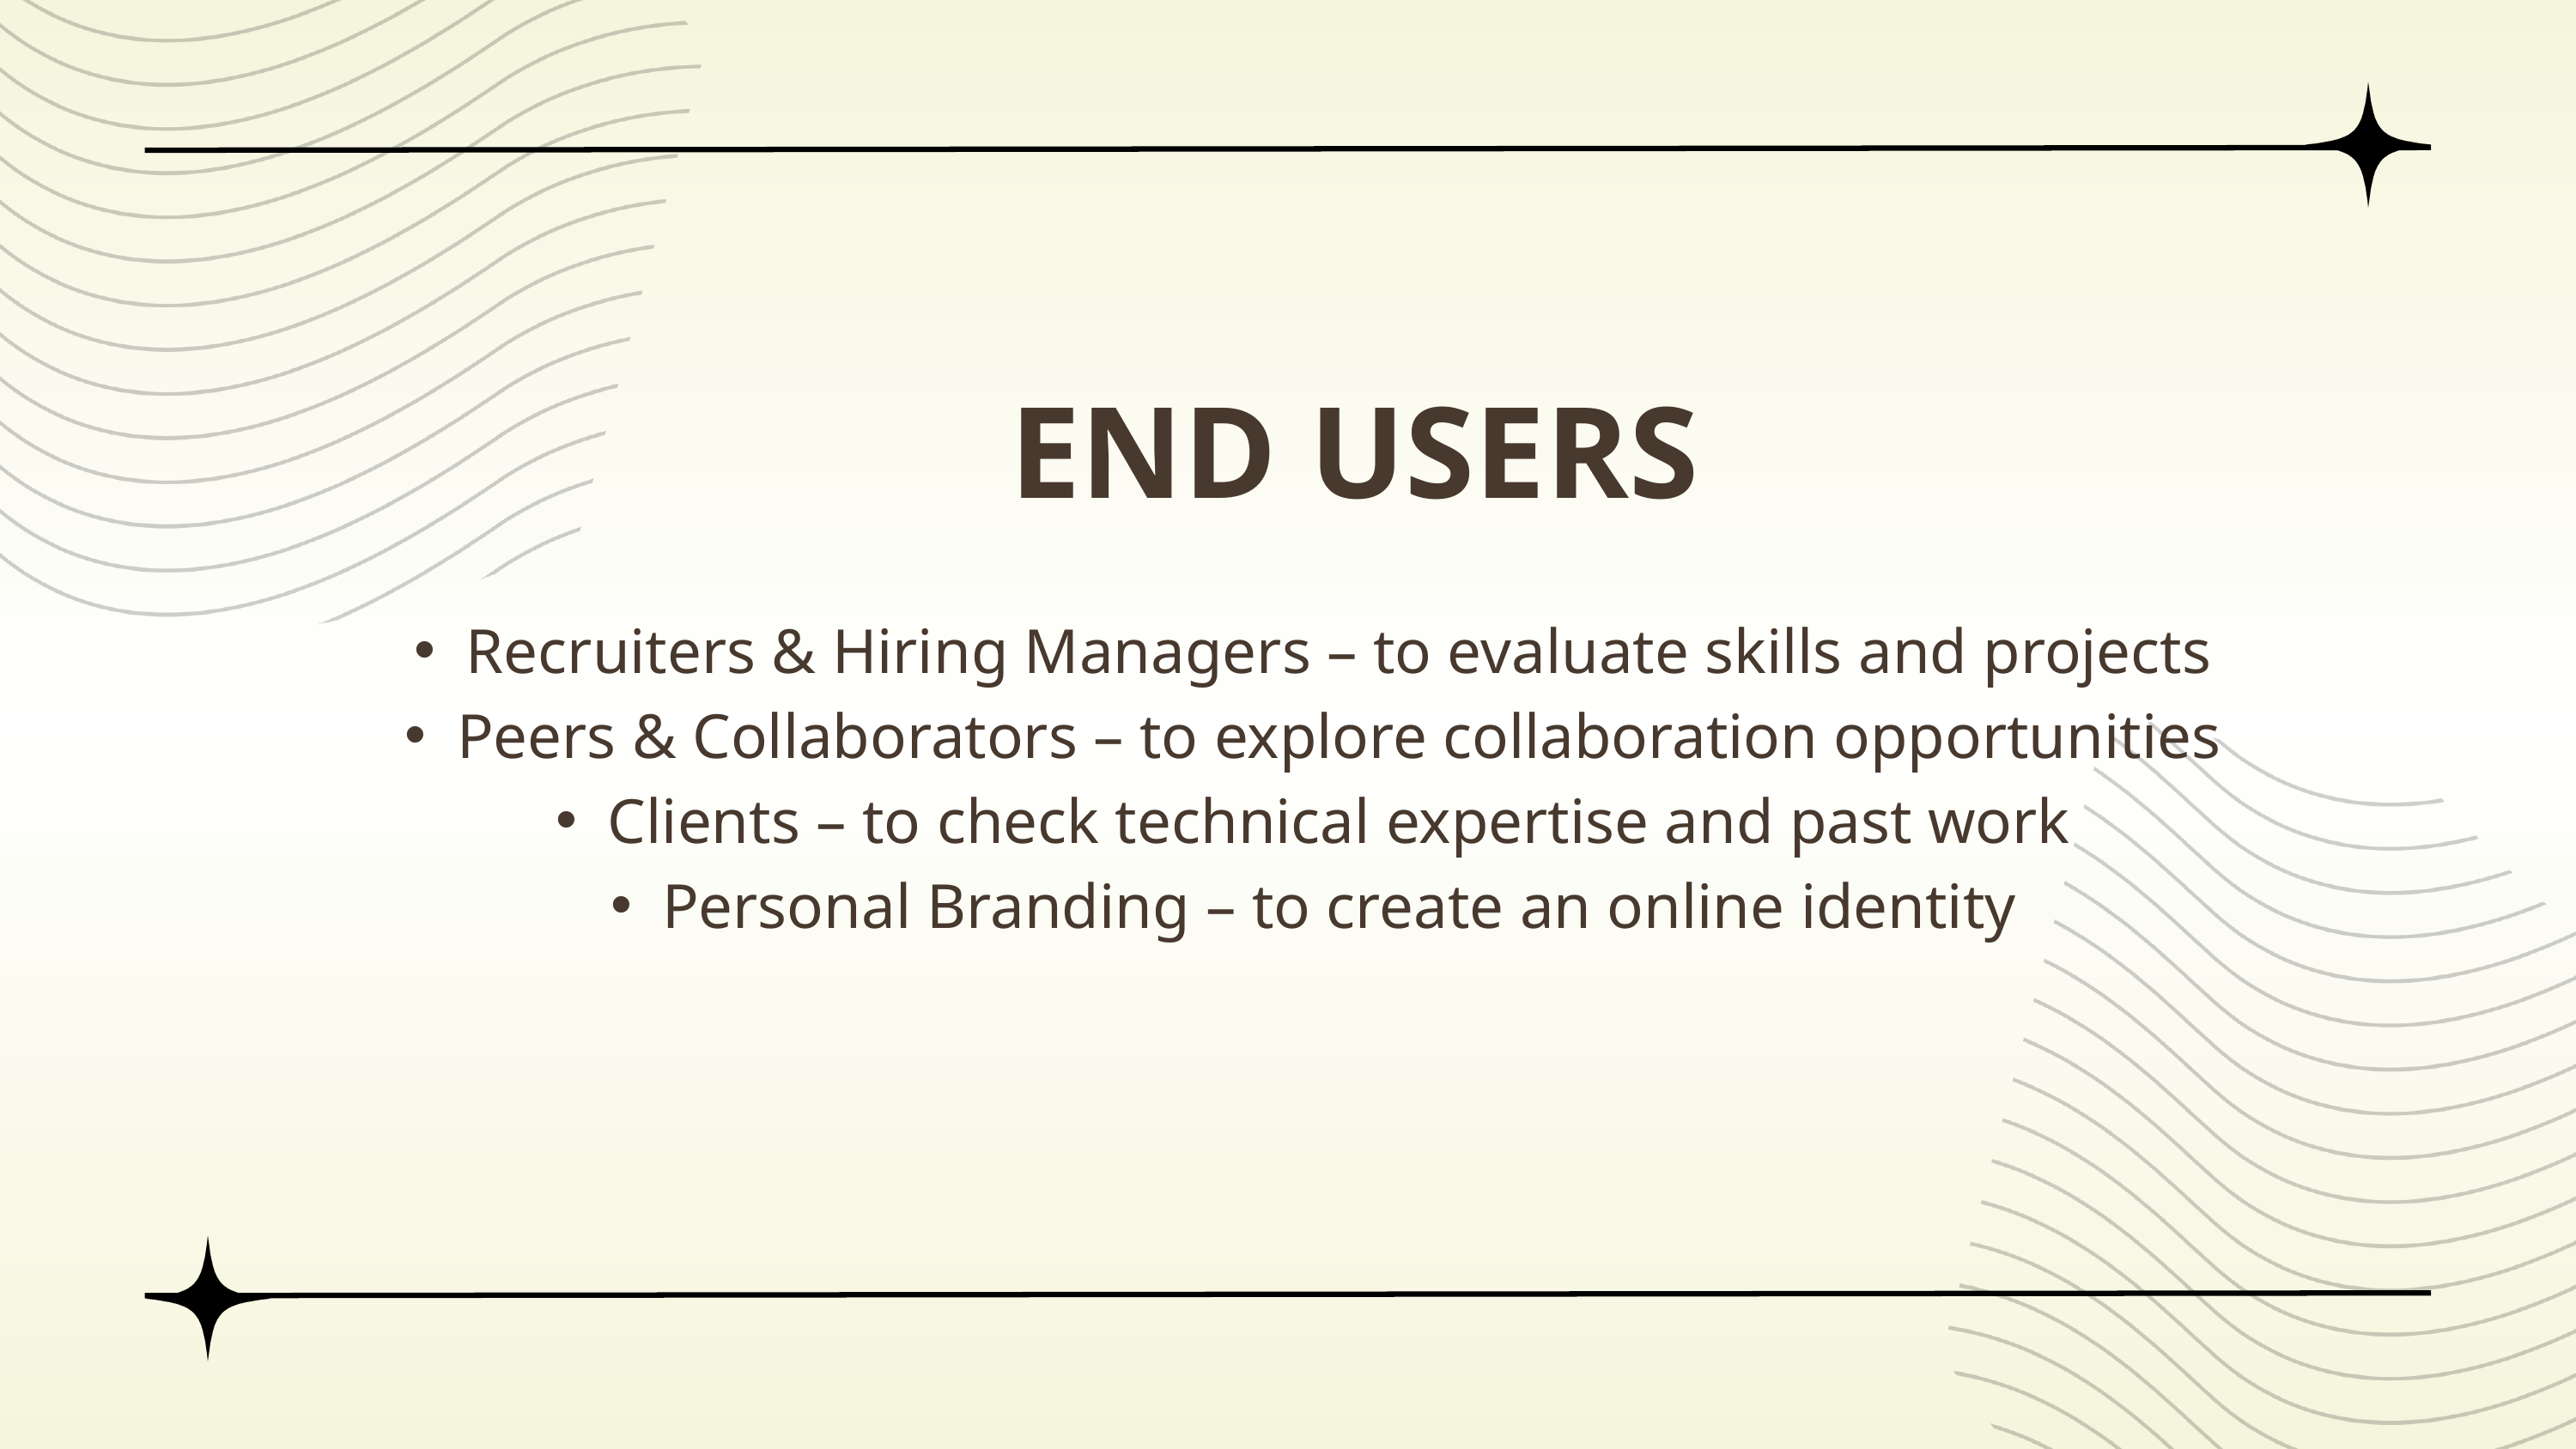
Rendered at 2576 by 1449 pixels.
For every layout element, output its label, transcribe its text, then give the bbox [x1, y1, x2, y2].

text_box END USERS [544, 347, 2166, 524]
text_box [144, 1235, 271, 1295]
text_box Recruiters & Hiring Managers – to evaluate skills and projects Peers & Collaborators – to explore collaboration opportunities Clients – to check technical expertise and past work Personal Branding – to create an online identity [270, 600, 2306, 1026]
text_box [1917, 761, 2576, 1449]
text_box [0, 0, 719, 658]
text_box [144, 1296, 271, 1361]
text_box [2305, 82, 2432, 209]
